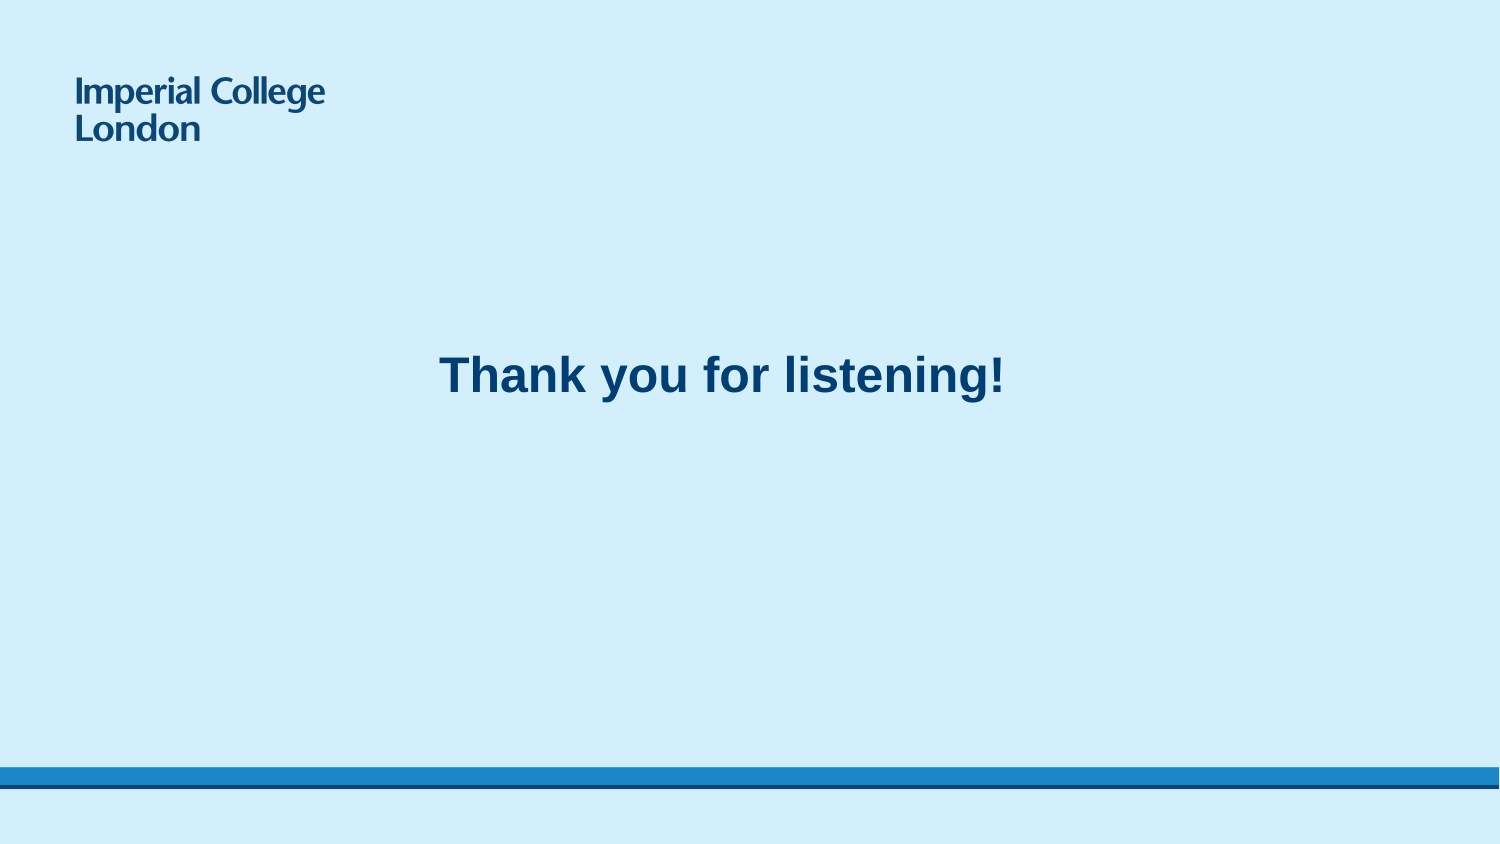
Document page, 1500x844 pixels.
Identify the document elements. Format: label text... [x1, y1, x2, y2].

picture [0, 0, 1499, 844]
title Thank you for listening! [439, 338, 1500, 401]
